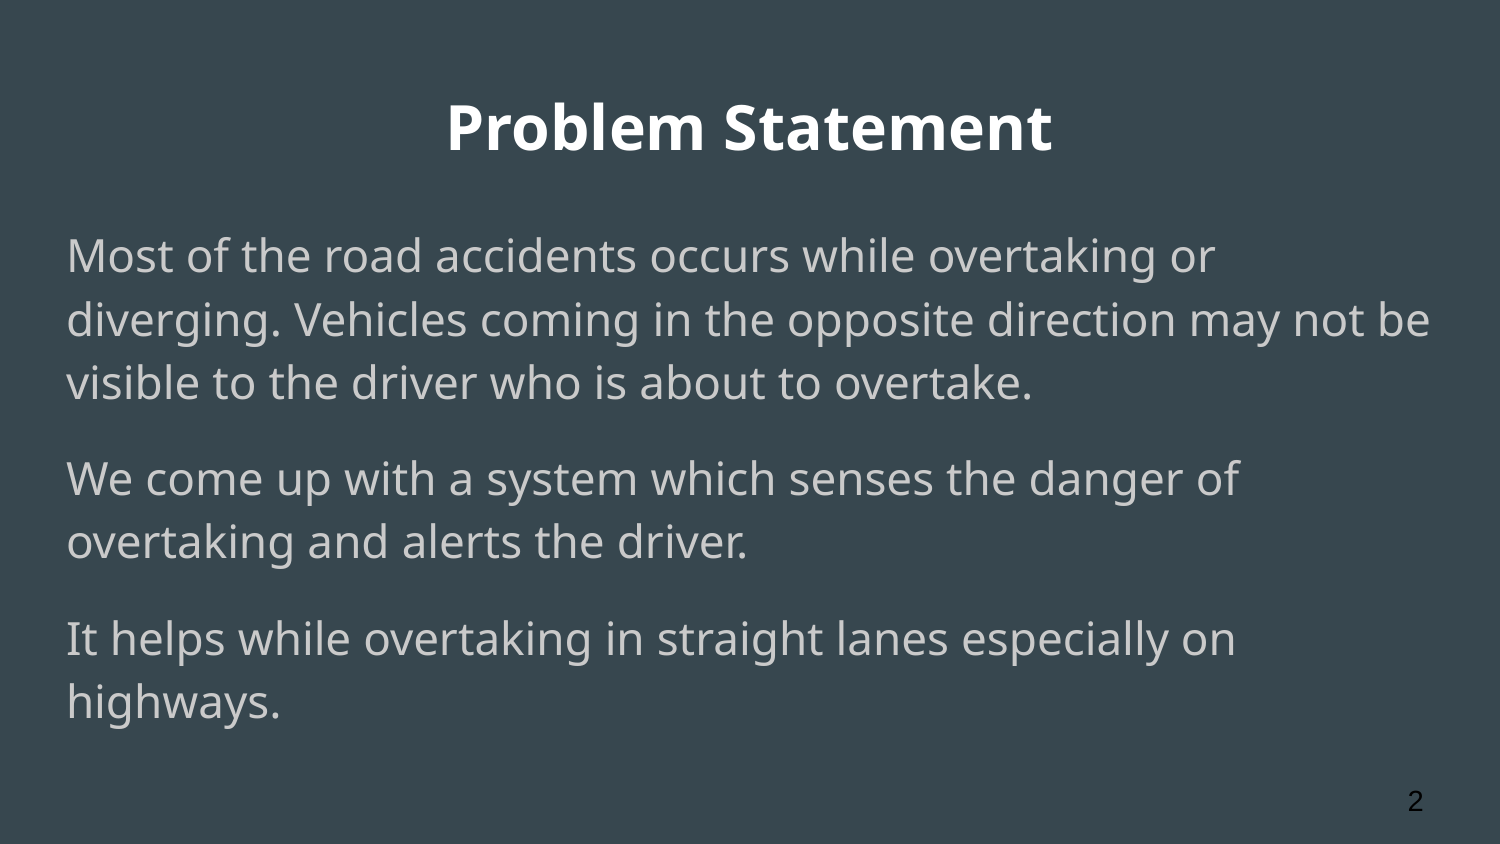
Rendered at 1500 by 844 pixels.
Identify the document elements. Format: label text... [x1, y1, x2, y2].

slide_number ‹#› [1392, 767, 1483, 833]
list Most of the road accidents occurs while overtaking or diverging. Vehicles coming in the opposite direction may not be visible to the driver who is about to overtake. We come up with a system which senses the danger of overtaking and alerts the driver. It helps while overtaking in straight lanes especially on highways. [51, 150, 1449, 712]
title Problem Statement [51, 72, 1449, 150]
